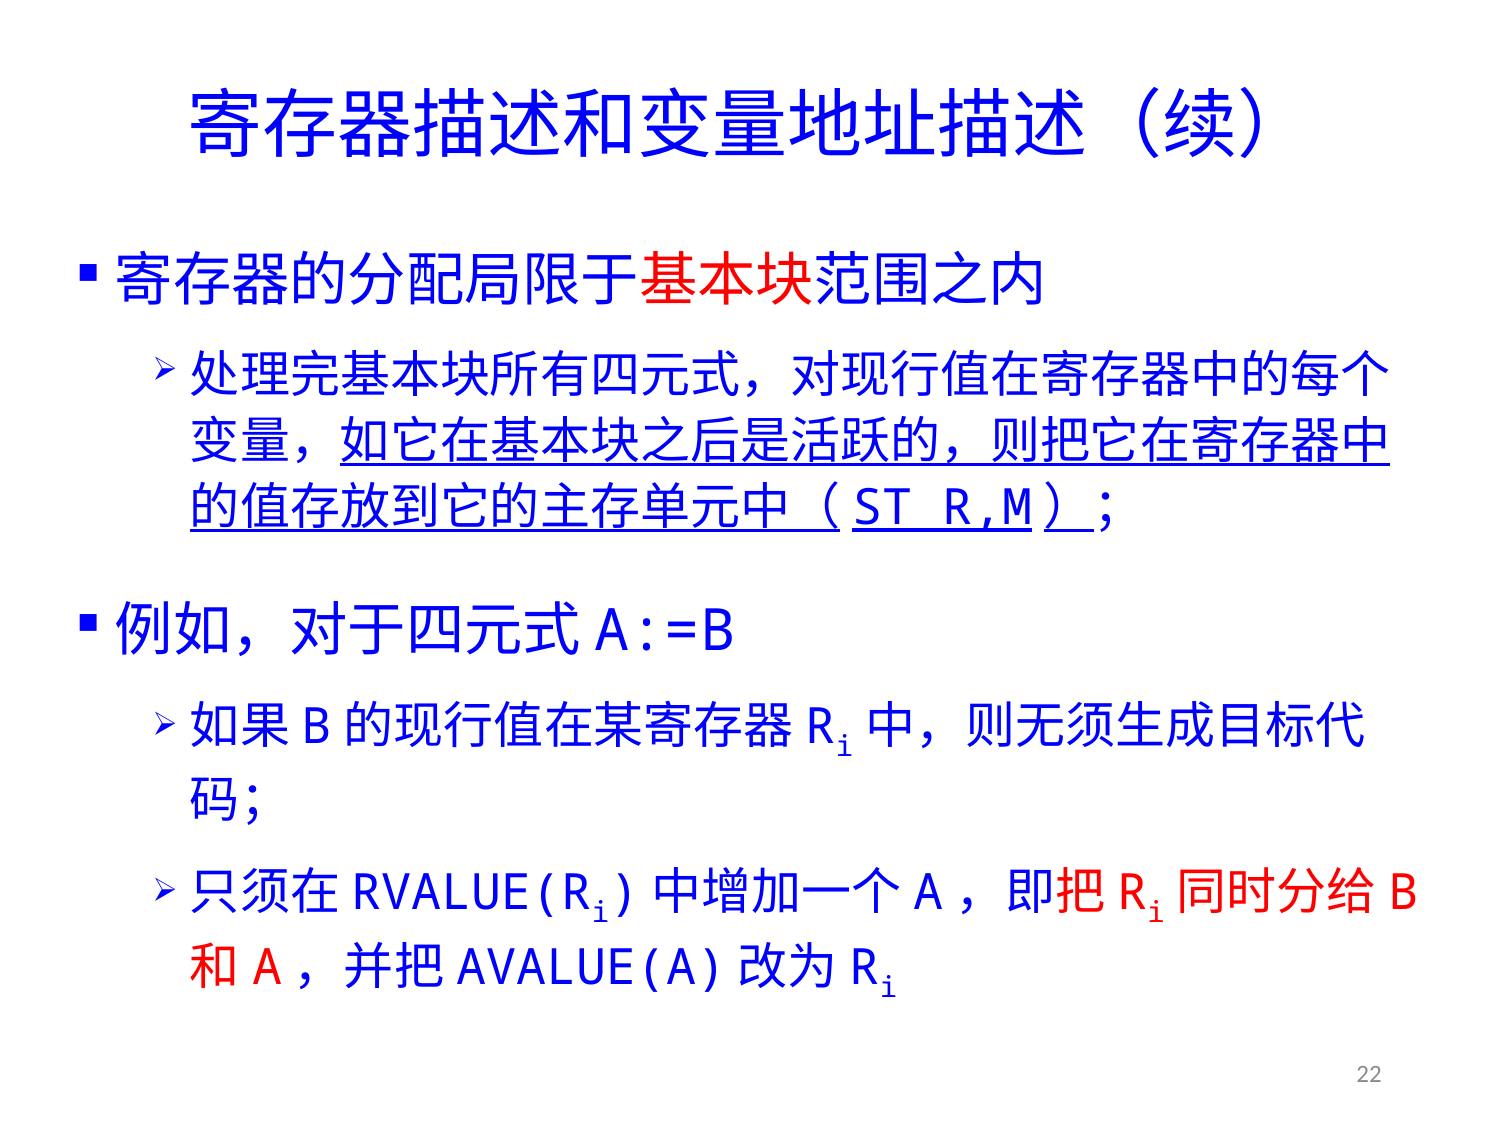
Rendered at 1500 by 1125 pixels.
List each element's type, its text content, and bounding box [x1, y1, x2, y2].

slide_number 22 [1059, 1042, 1397, 1103]
title 寄存器描述和变量地址描述（续） [102, 59, 1398, 194]
list 寄存器的分配局限于基本块范围之内 处理完基本块所有四元式，对现行值在寄存器中的每个变量，如它在基本块之后是活跃的，则把它在寄存器中的值存放到它的主存单元中（ST R,M）； 例如，对于四元式A:=B 如果B的现行值在某寄存器Ri中，则无须生成目标代码； 只须在RVALUE(Ri)中增加一个A，即把Ri同时分给B和A，并把AVALUE(A)改为Ri [62, 227, 1445, 923]
